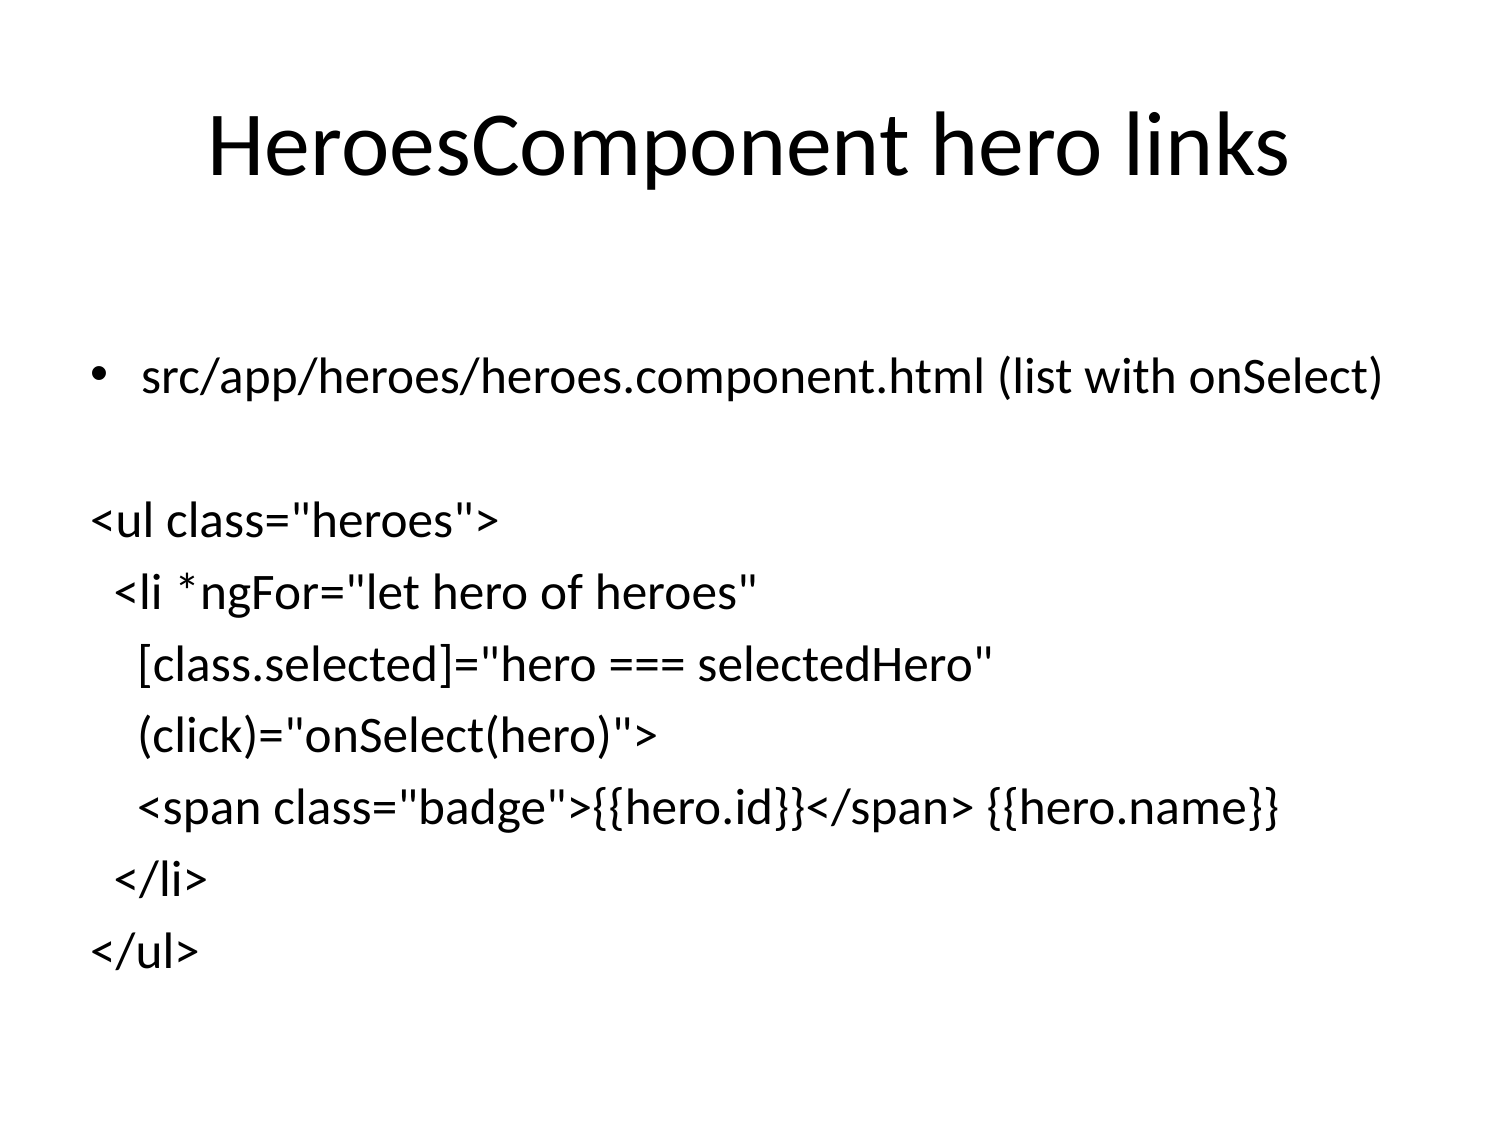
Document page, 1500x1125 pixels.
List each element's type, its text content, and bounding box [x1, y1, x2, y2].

list src/app/heroes/heroes.component.html (list with onSelect) <ul class="heroes"> <li *ngFor="let hero of heroes" [class.selected]="hero === selectedHero" (click)="onSelect(hero)"> <span class="badge">{{hero.id}}</span> {{hero.name}} </li> </ul> [75, 262, 1425, 1005]
title HeroesComponent hero links [75, 45, 1425, 233]
